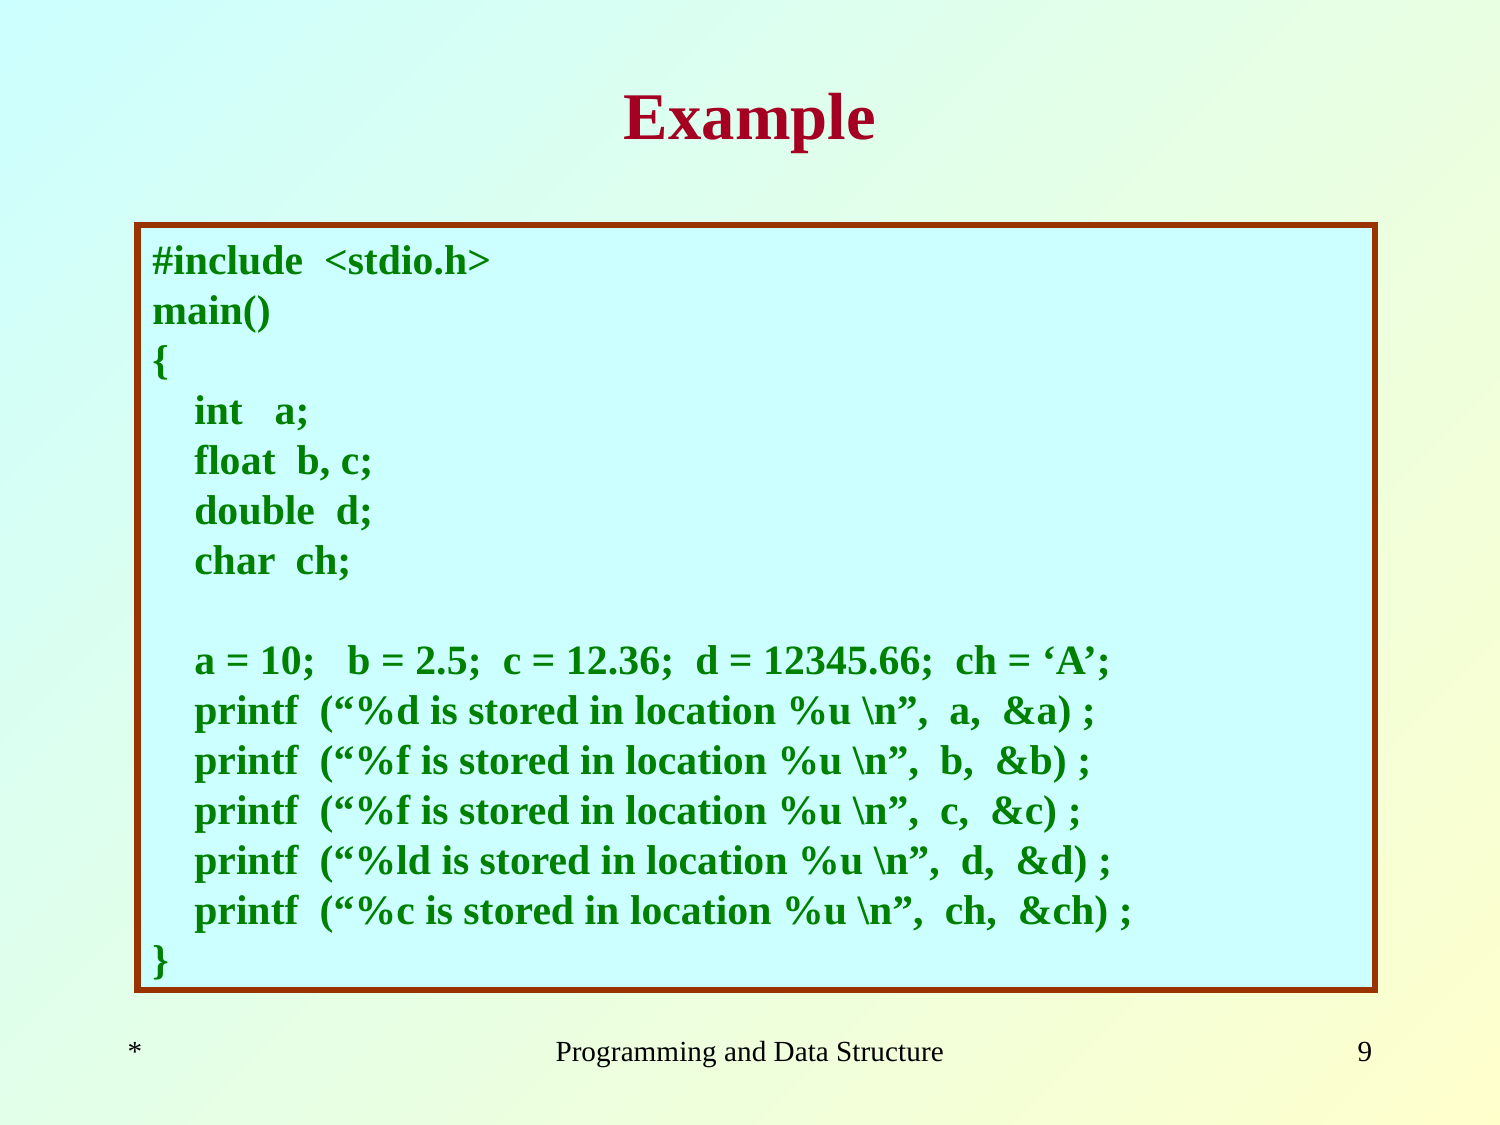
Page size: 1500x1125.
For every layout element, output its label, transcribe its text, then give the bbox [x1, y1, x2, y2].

text_box * [112, 1024, 425, 1100]
text_box Programming and Data Structure [512, 1024, 988, 1100]
text_box #include <stdio.h> main() { int a; float b, c; double d; char ch; a = 10; b = 2.5; c = 12.36; d = 12345.66; ch = ‘A’; printf (“%d is stored in location %u \n”, a, &a) ; printf (“%f is stored in location %u \n”, b, &b) ; printf (“%f is stored in location %u \n”, c, &c) ; printf (“%ld is stored in location %u \n”, d, &d) ; printf (“%c is stored in location %u \n”, ch, &ch) ; } [137, 224, 1375, 991]
title Example [112, 49, 1388, 176]
text_box ‹#› [1074, 1024, 1388, 1100]
